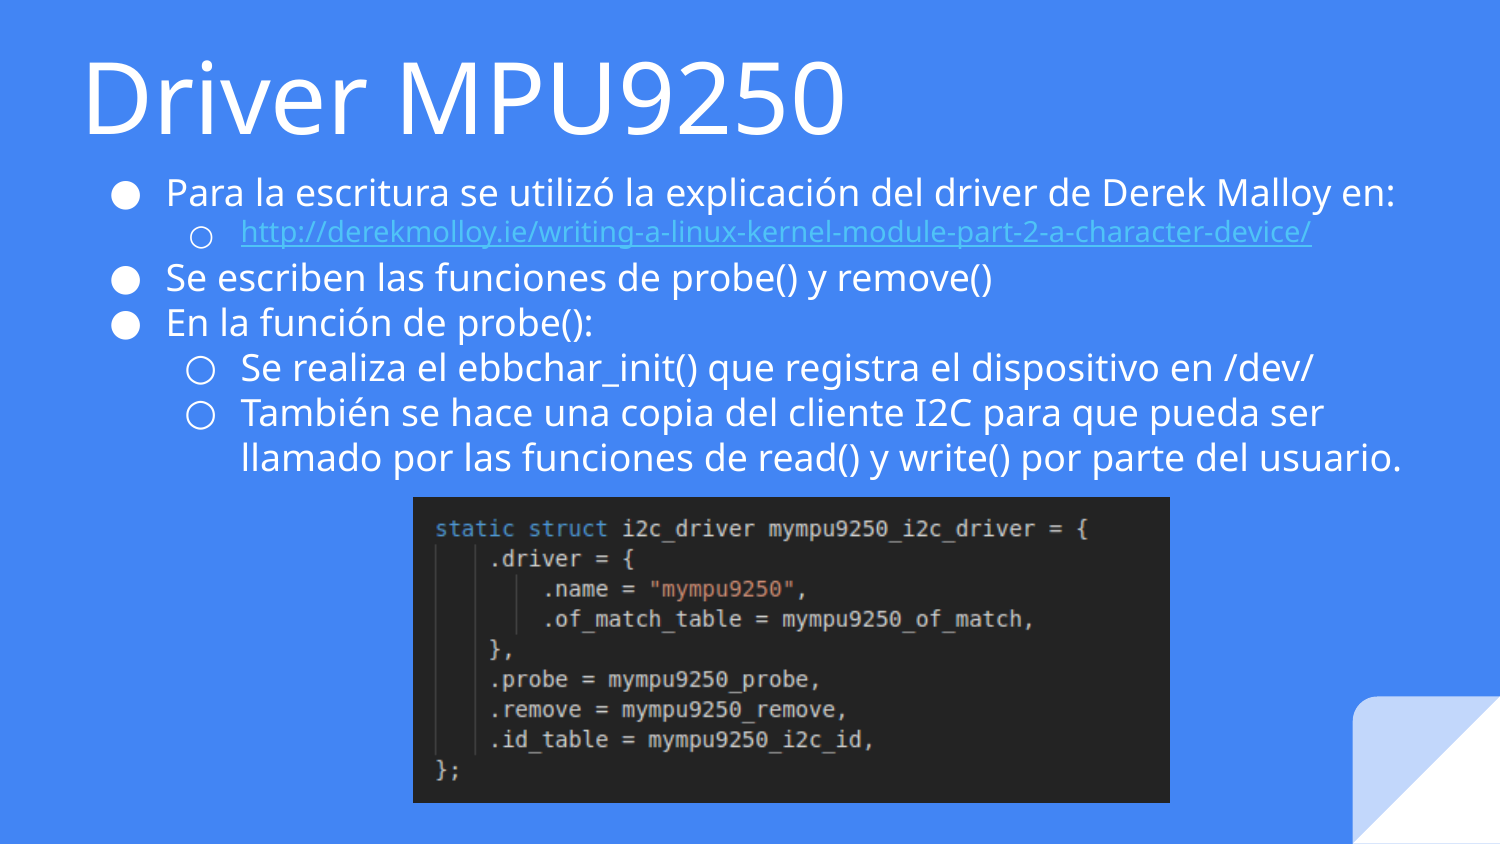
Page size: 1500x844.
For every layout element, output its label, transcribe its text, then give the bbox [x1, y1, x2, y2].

title Driver MPU9250 [65, 16, 1414, 170]
picture [413, 497, 1170, 803]
subtitle Para la escritura se utilizó la explicación del driver de Derek Malloy en: http://derekmolloy.ie/writing-a-linux-kernel-module-part-2-a-character-device/ Se escriben las funciones de probe() y remove() En la función de probe(): Se realiza el ebbchar_init() que registra el dispositivo en /dev/ También se hace una copia del cliente I2C para que pueda ser llamado por las funciones de read() y write() por parte del usuario. [75, 153, 1425, 762]
